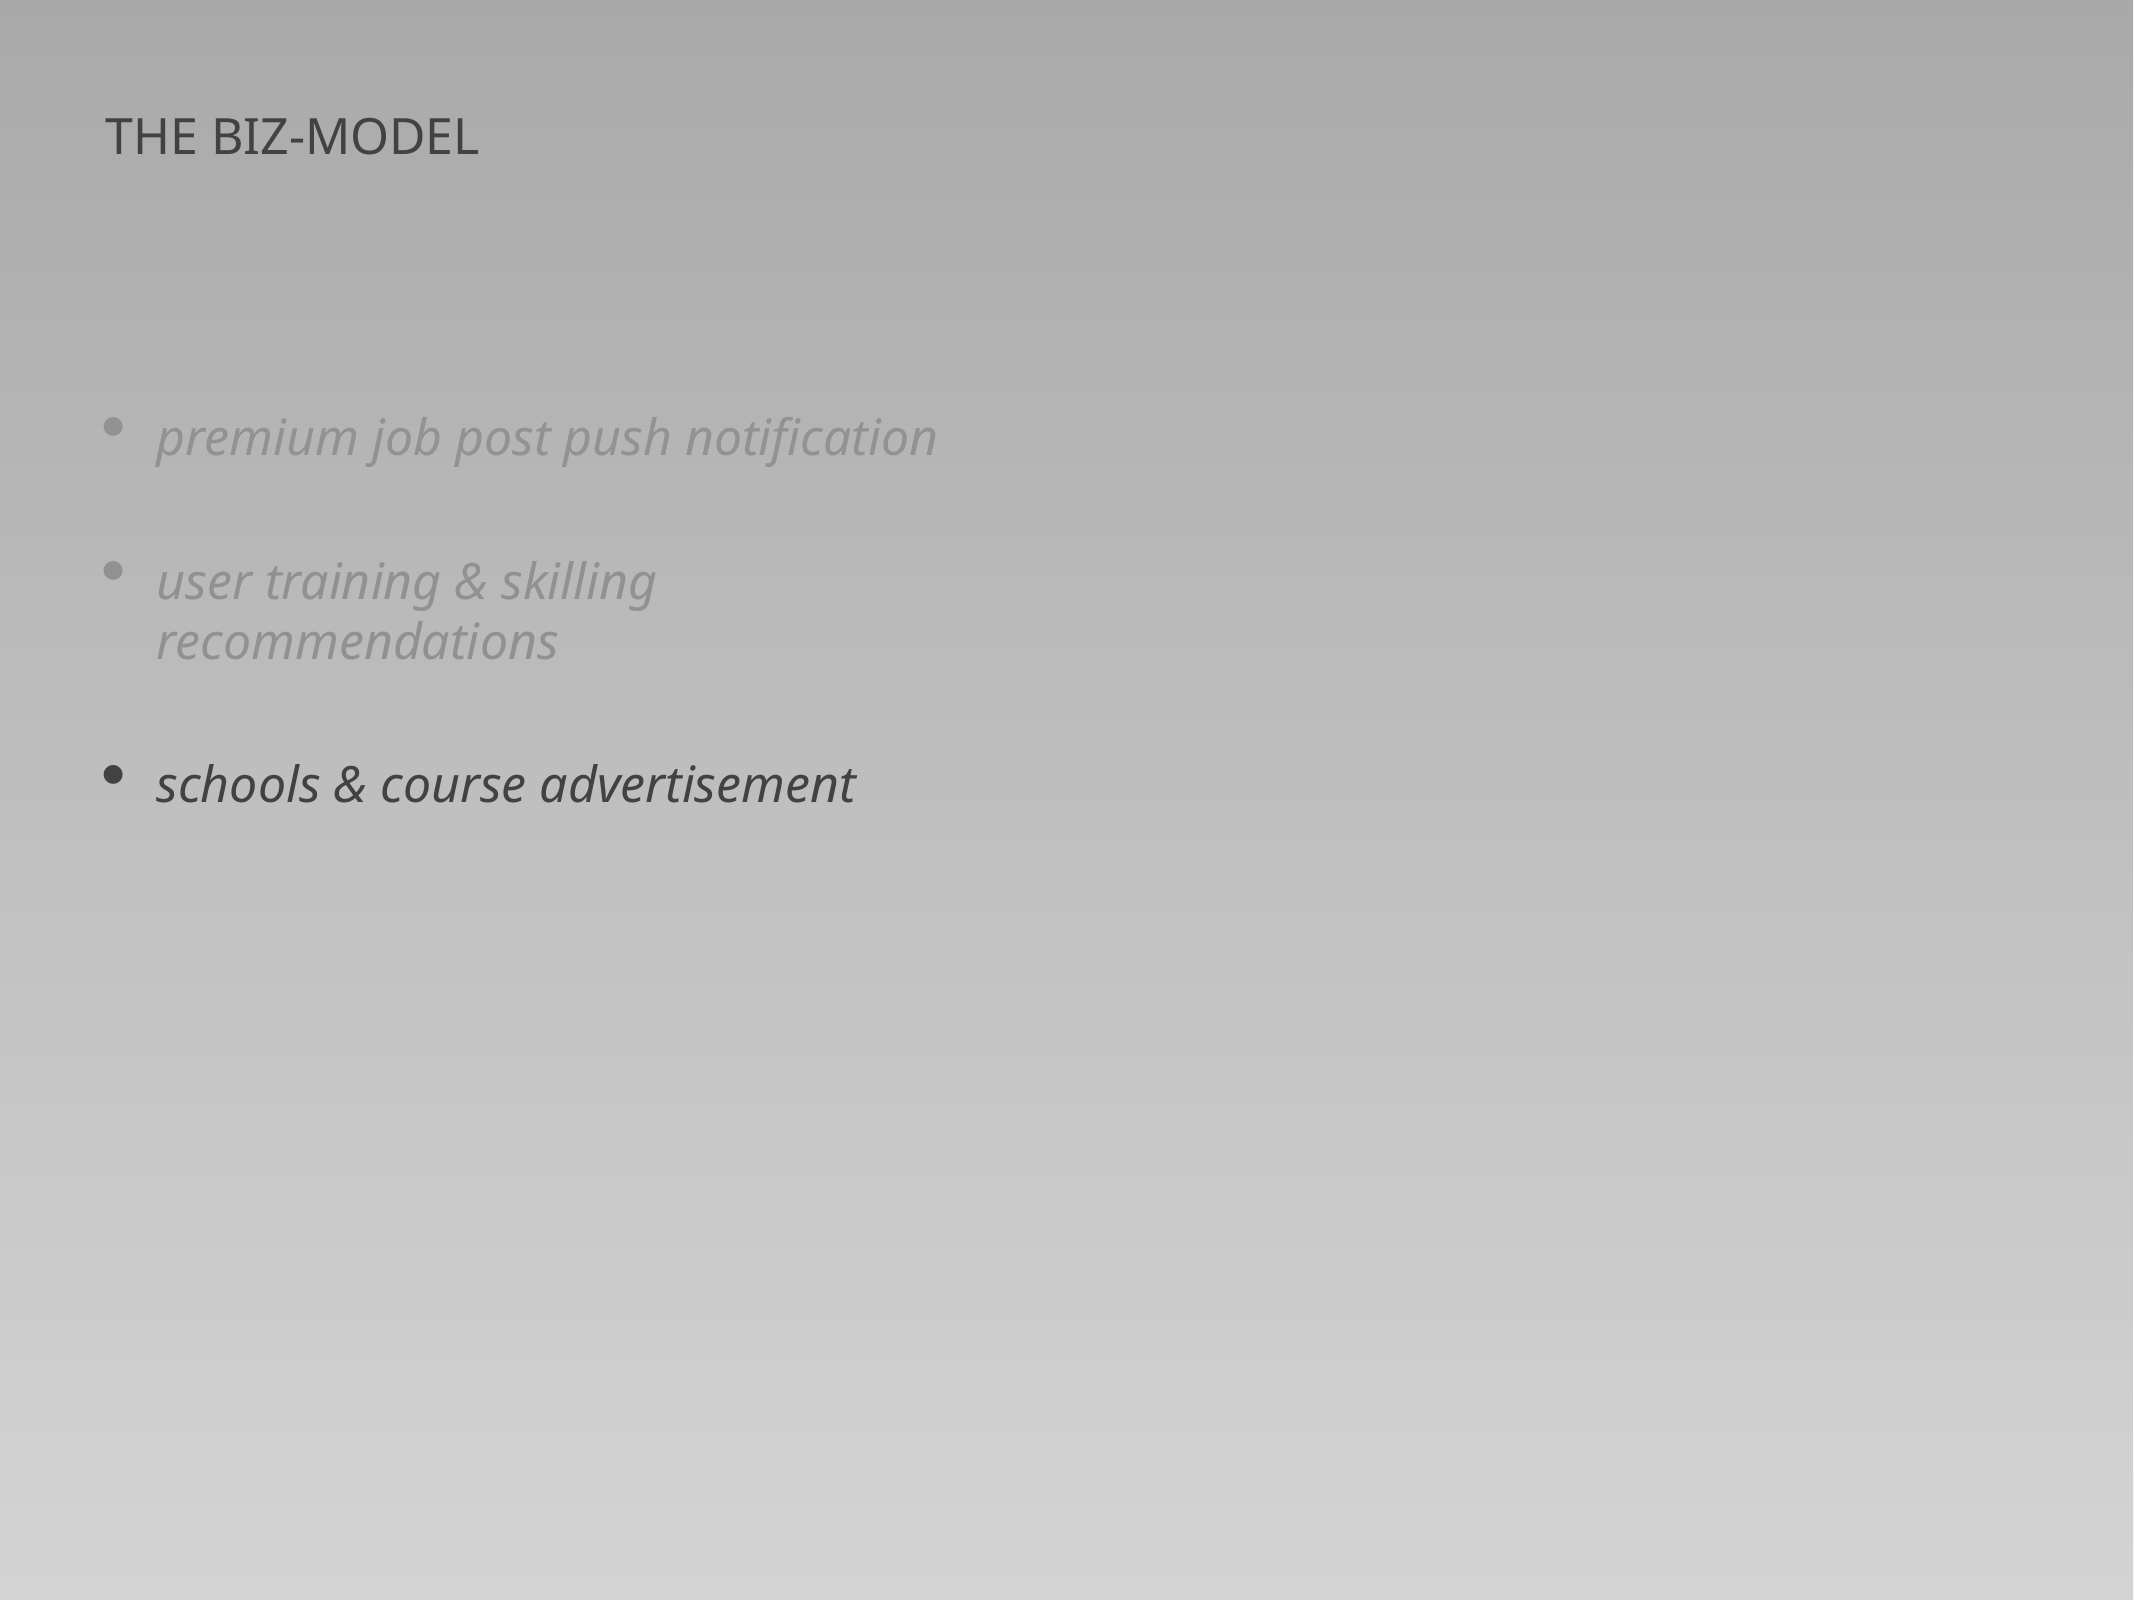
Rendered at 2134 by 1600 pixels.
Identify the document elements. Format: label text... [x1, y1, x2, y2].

text_box user training & skilling recommendations [93, 540, 1038, 678]
text_box the biz-model [97, 96, 2055, 173]
text_box schools & course advertisement [93, 744, 1092, 821]
text_box premium job post push notification [93, 397, 1038, 474]
